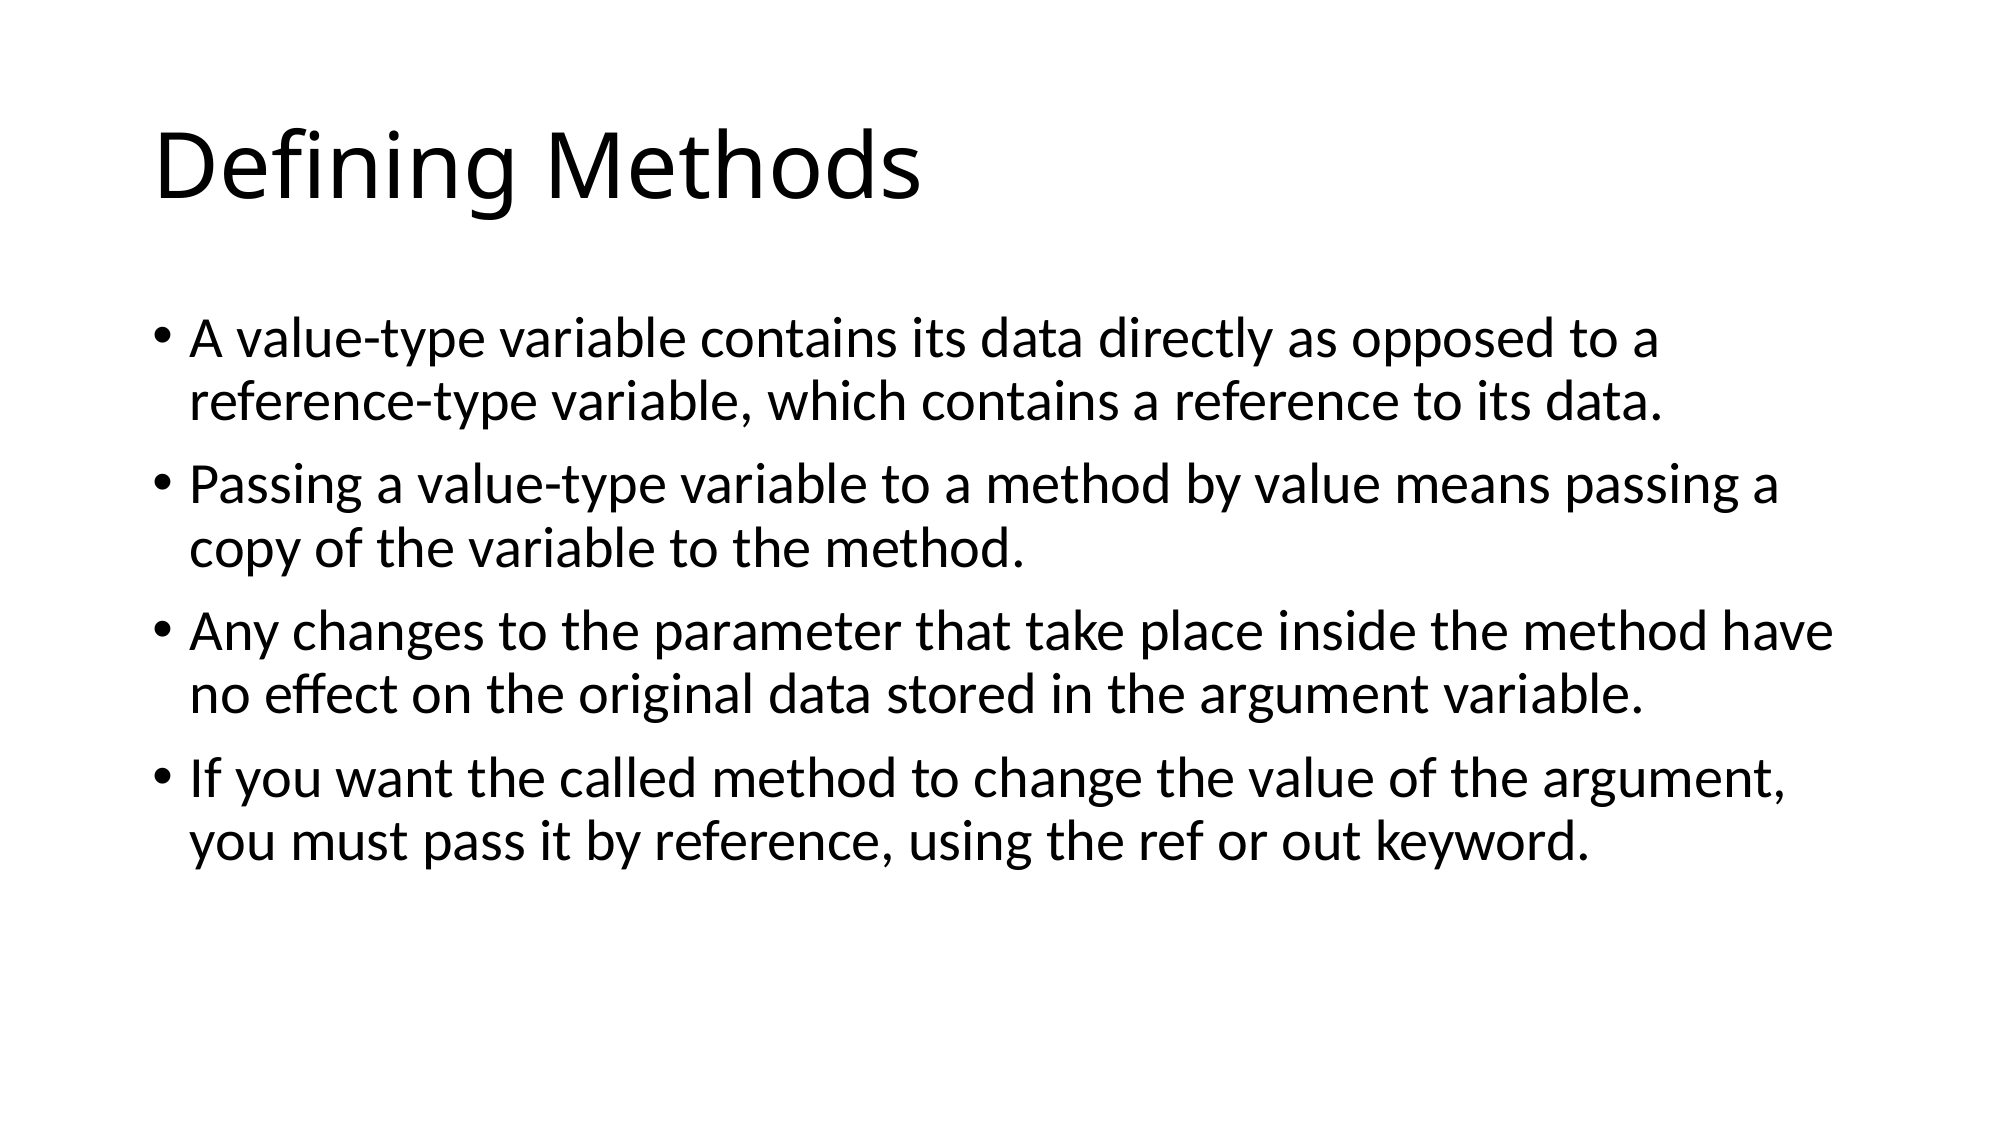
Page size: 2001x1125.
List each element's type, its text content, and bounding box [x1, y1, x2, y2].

list A value-type variable contains its data directly as opposed to a reference-type variable, which contains a reference to its data. Passing a value-type variable to a method by value means passing a copy of the variable to the method. Any changes to the parameter that take place inside the method have no effect on the original data stored in the argument variable. If you want the called method to change the value of the argument, you must pass it by reference, using the ref or out keyword. [137, 299, 1863, 1014]
title Defining Methods [137, 59, 1863, 278]
